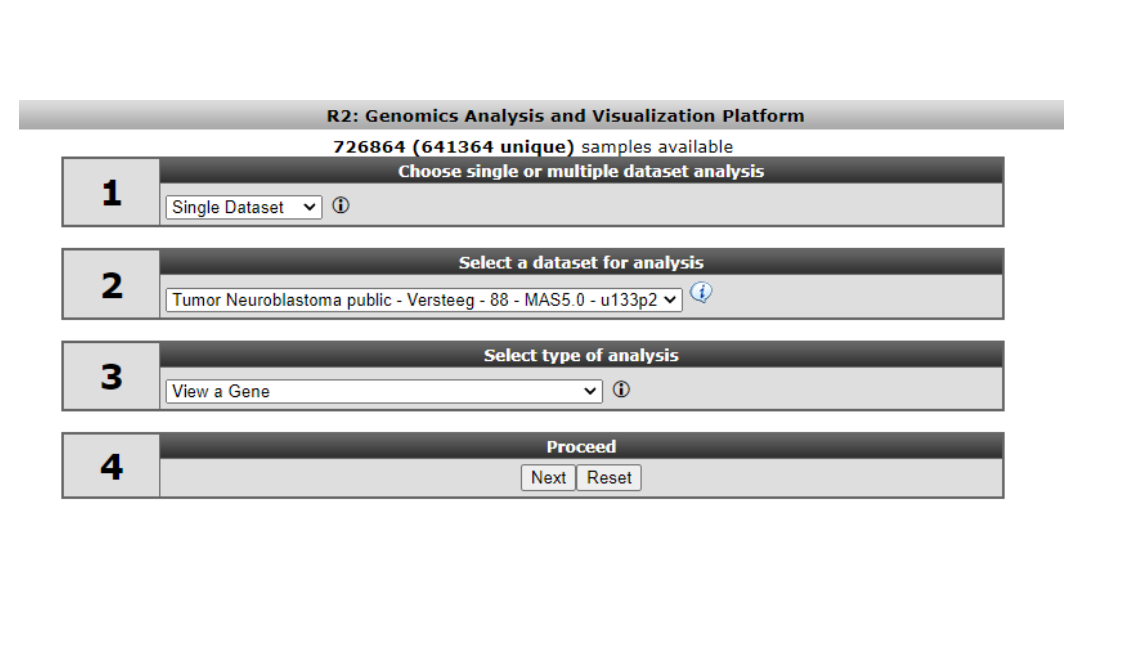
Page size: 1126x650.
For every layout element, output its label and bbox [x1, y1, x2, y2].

picture [18, 100, 1064, 540]
